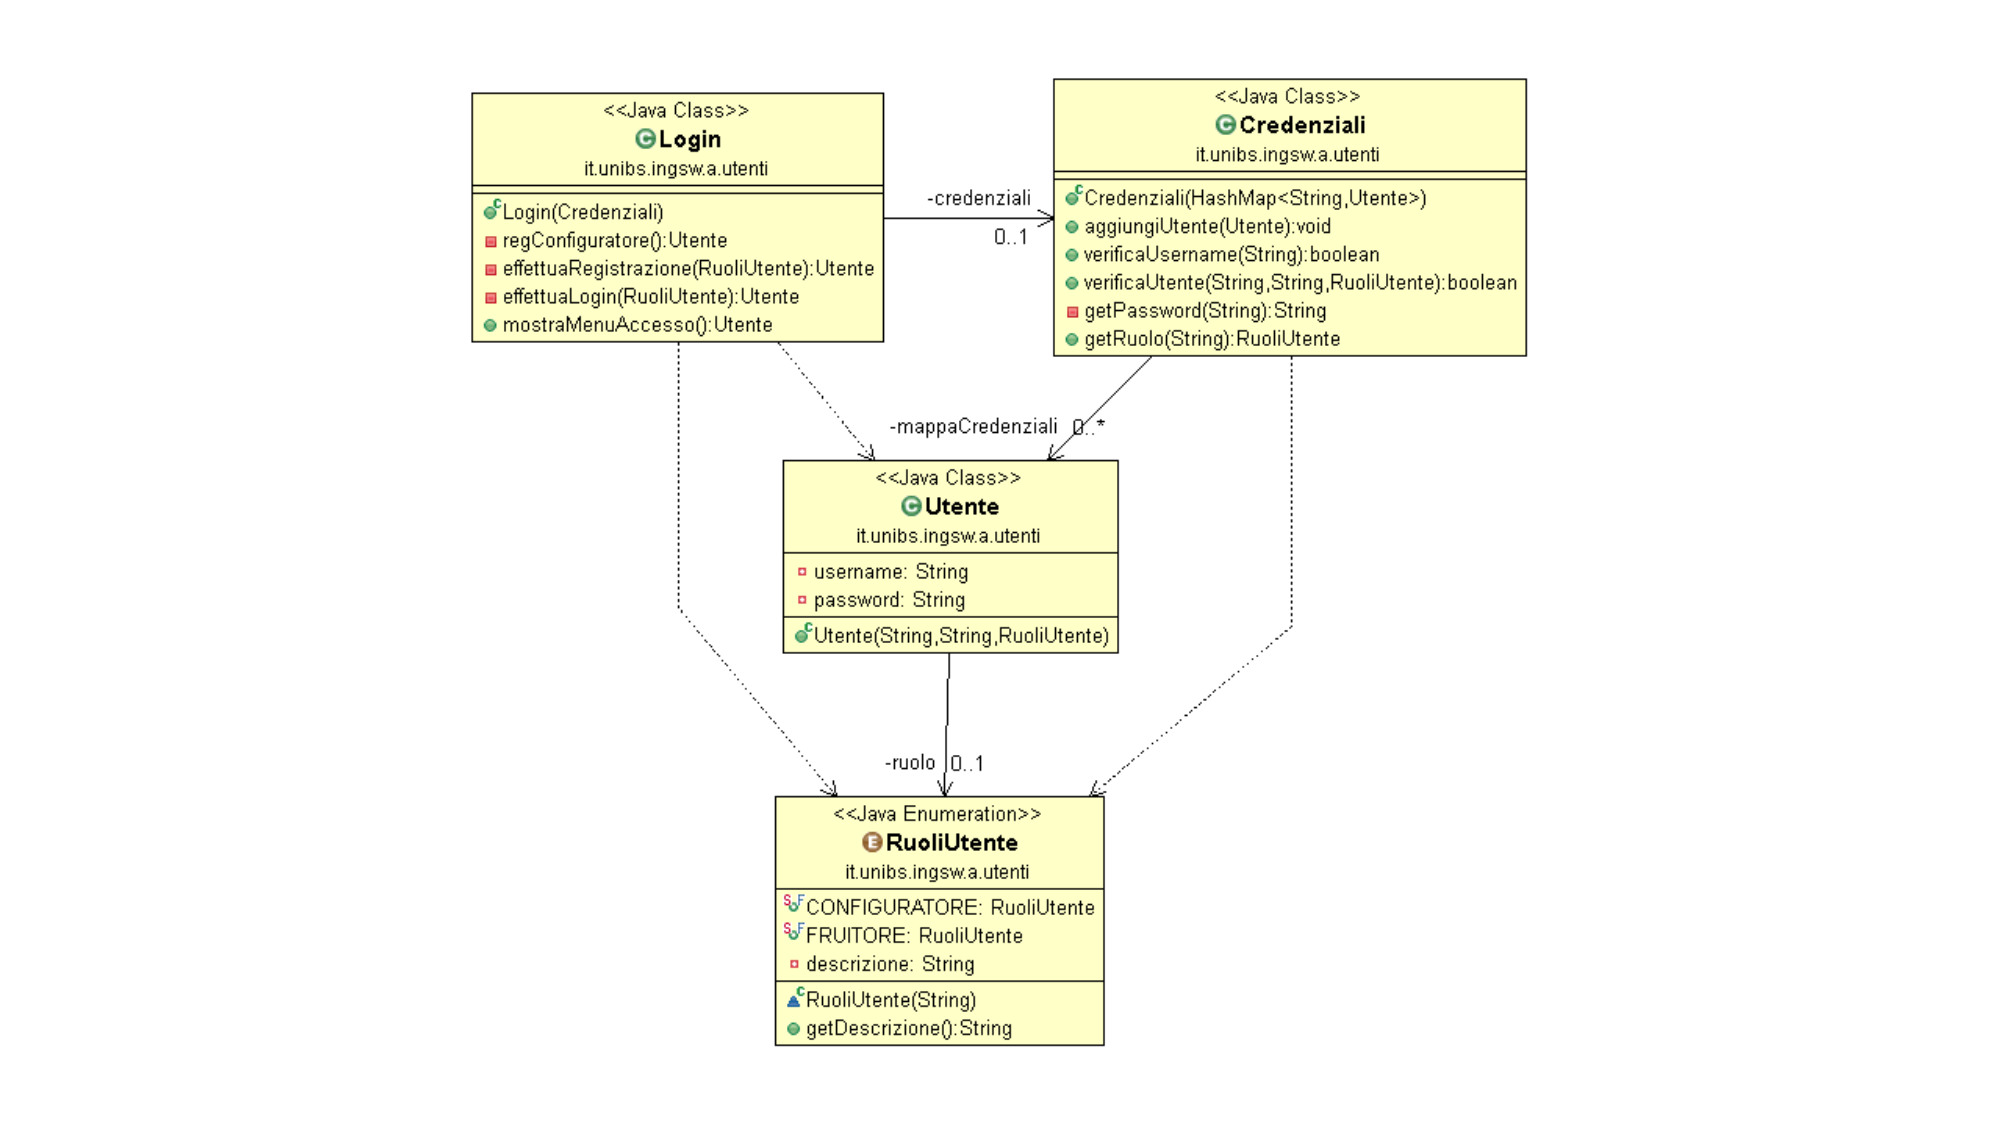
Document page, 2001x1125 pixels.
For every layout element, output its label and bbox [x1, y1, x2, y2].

picture [467, 74, 1532, 1051]
